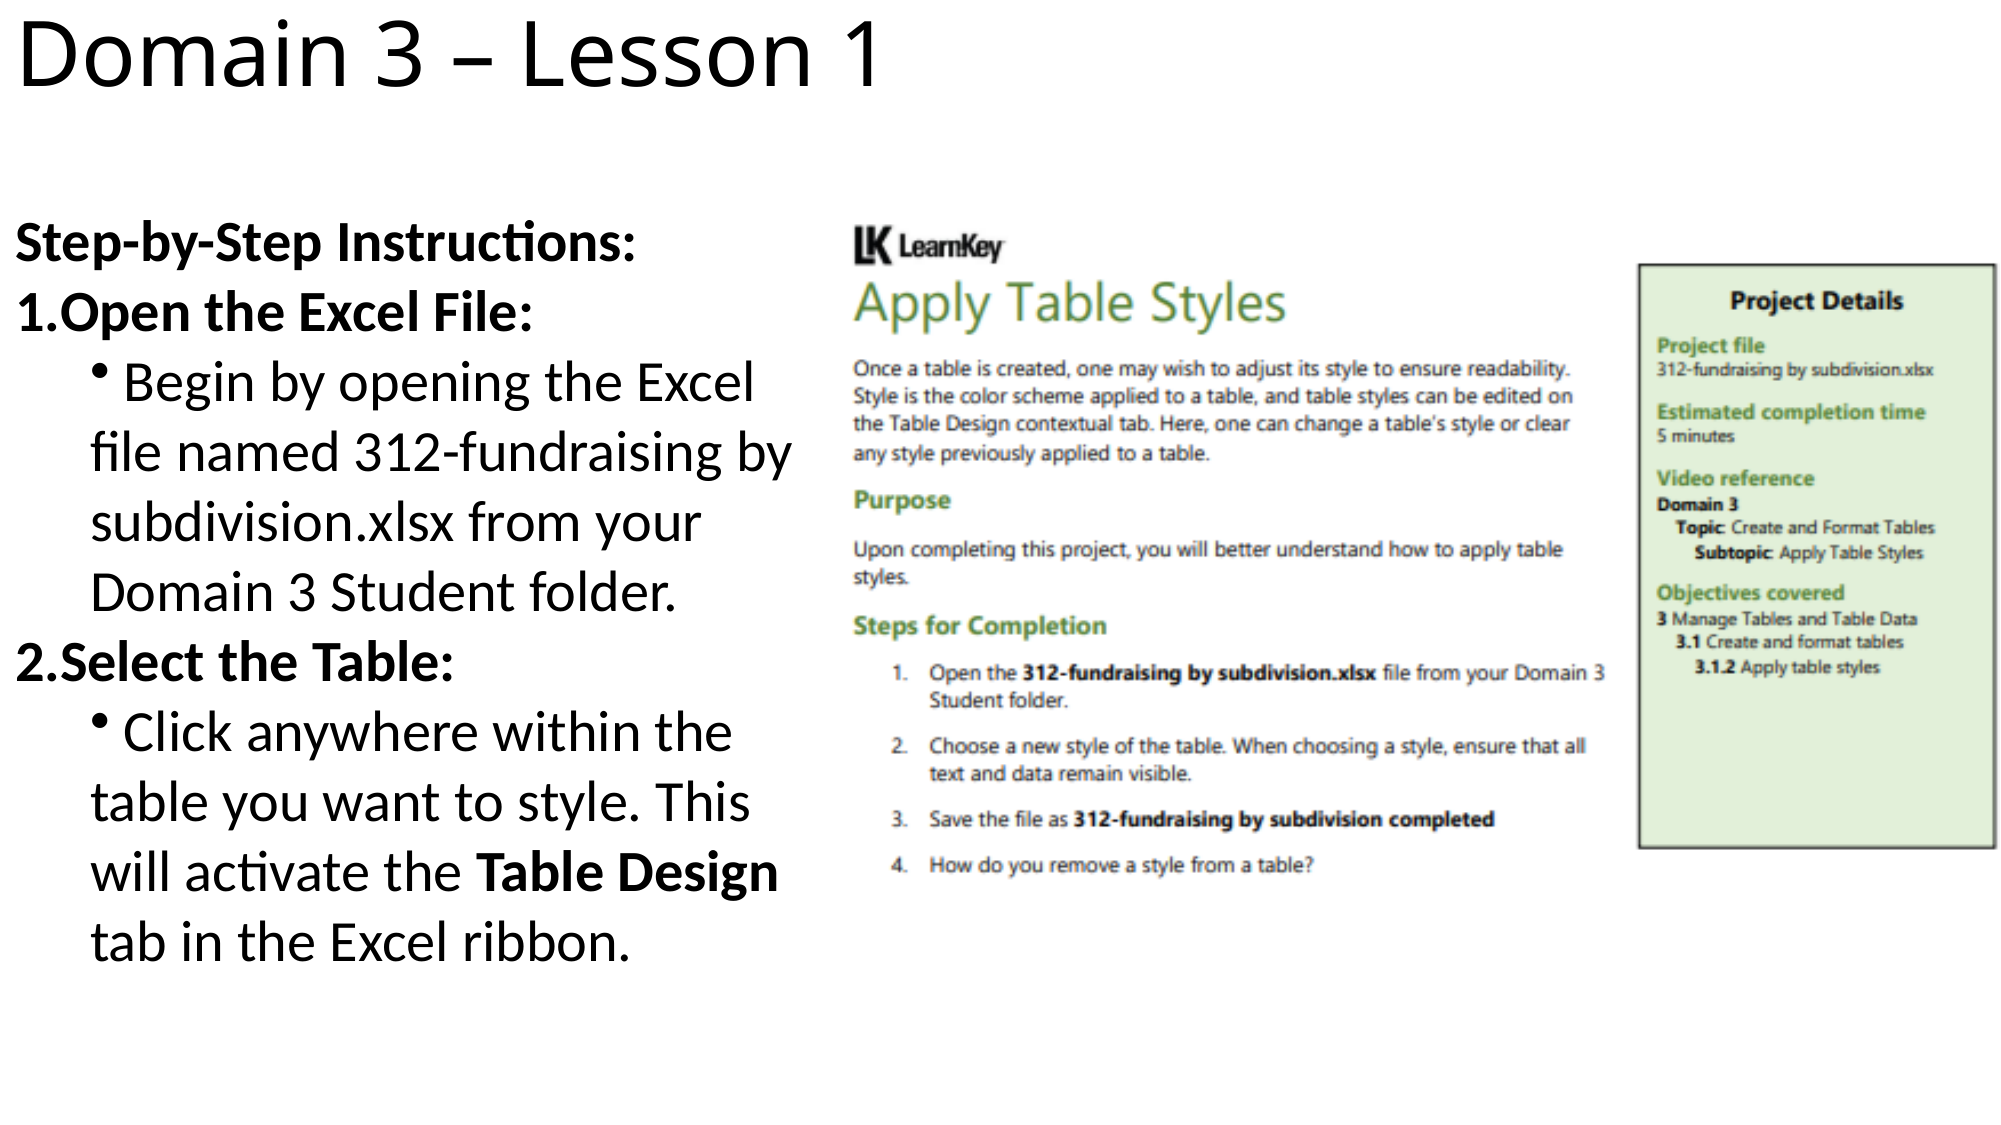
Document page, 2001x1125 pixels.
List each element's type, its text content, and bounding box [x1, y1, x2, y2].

title Domain 3 – Lesson 1 [0, 0, 1725, 114]
picture [818, 191, 2000, 882]
text_box Step-by-Step Instructions: Open the Excel File: Begin by opening the Excel file named 312-fundraising by subdivision.xlsx from your Domain 3 Student folder. Select the Table: Click anywhere within the table you want to style. This will activate the Table Design tab in the Excel ribbon. [0, 195, 820, 981]
